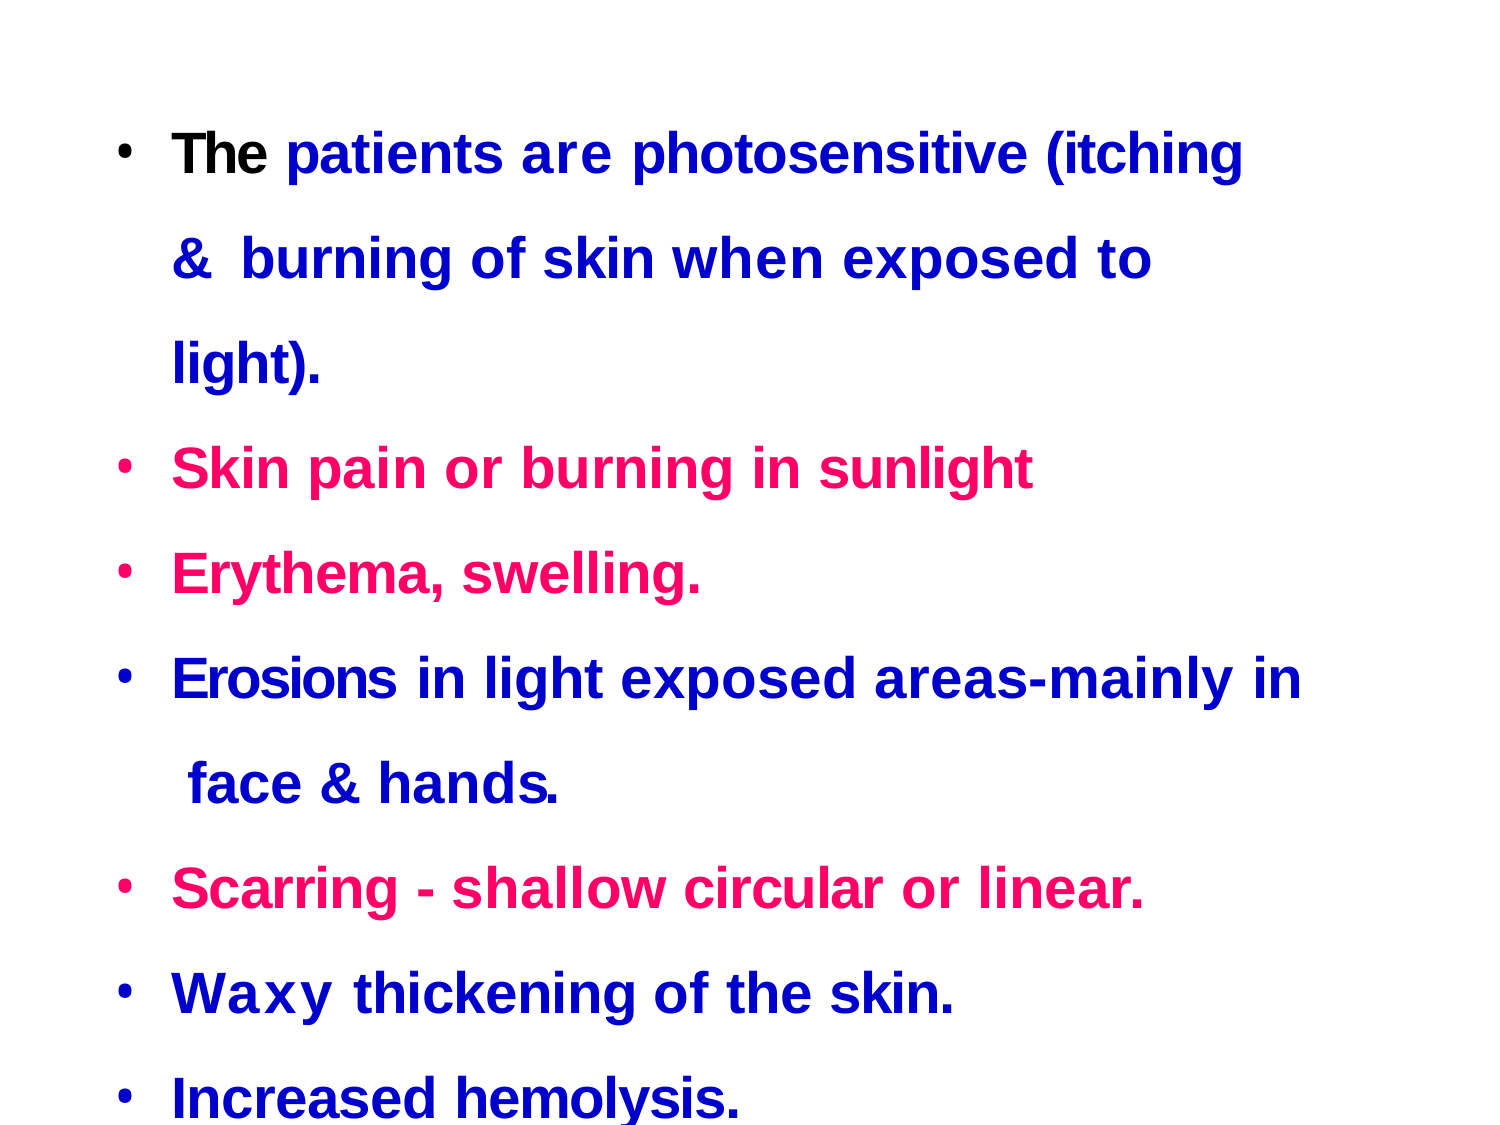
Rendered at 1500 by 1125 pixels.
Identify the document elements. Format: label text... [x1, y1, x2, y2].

text_box The patients are photosensitive (itching & burning of skin when exposed to light). Skin pain or burning in sunlight Erythema, swelling. Erosions in light exposed areas-mainly in face & hands. Scarring - shallow circular or linear. Waxy thickening of the skin. Increased hemolysis. [112, 77, 1305, 1125]
